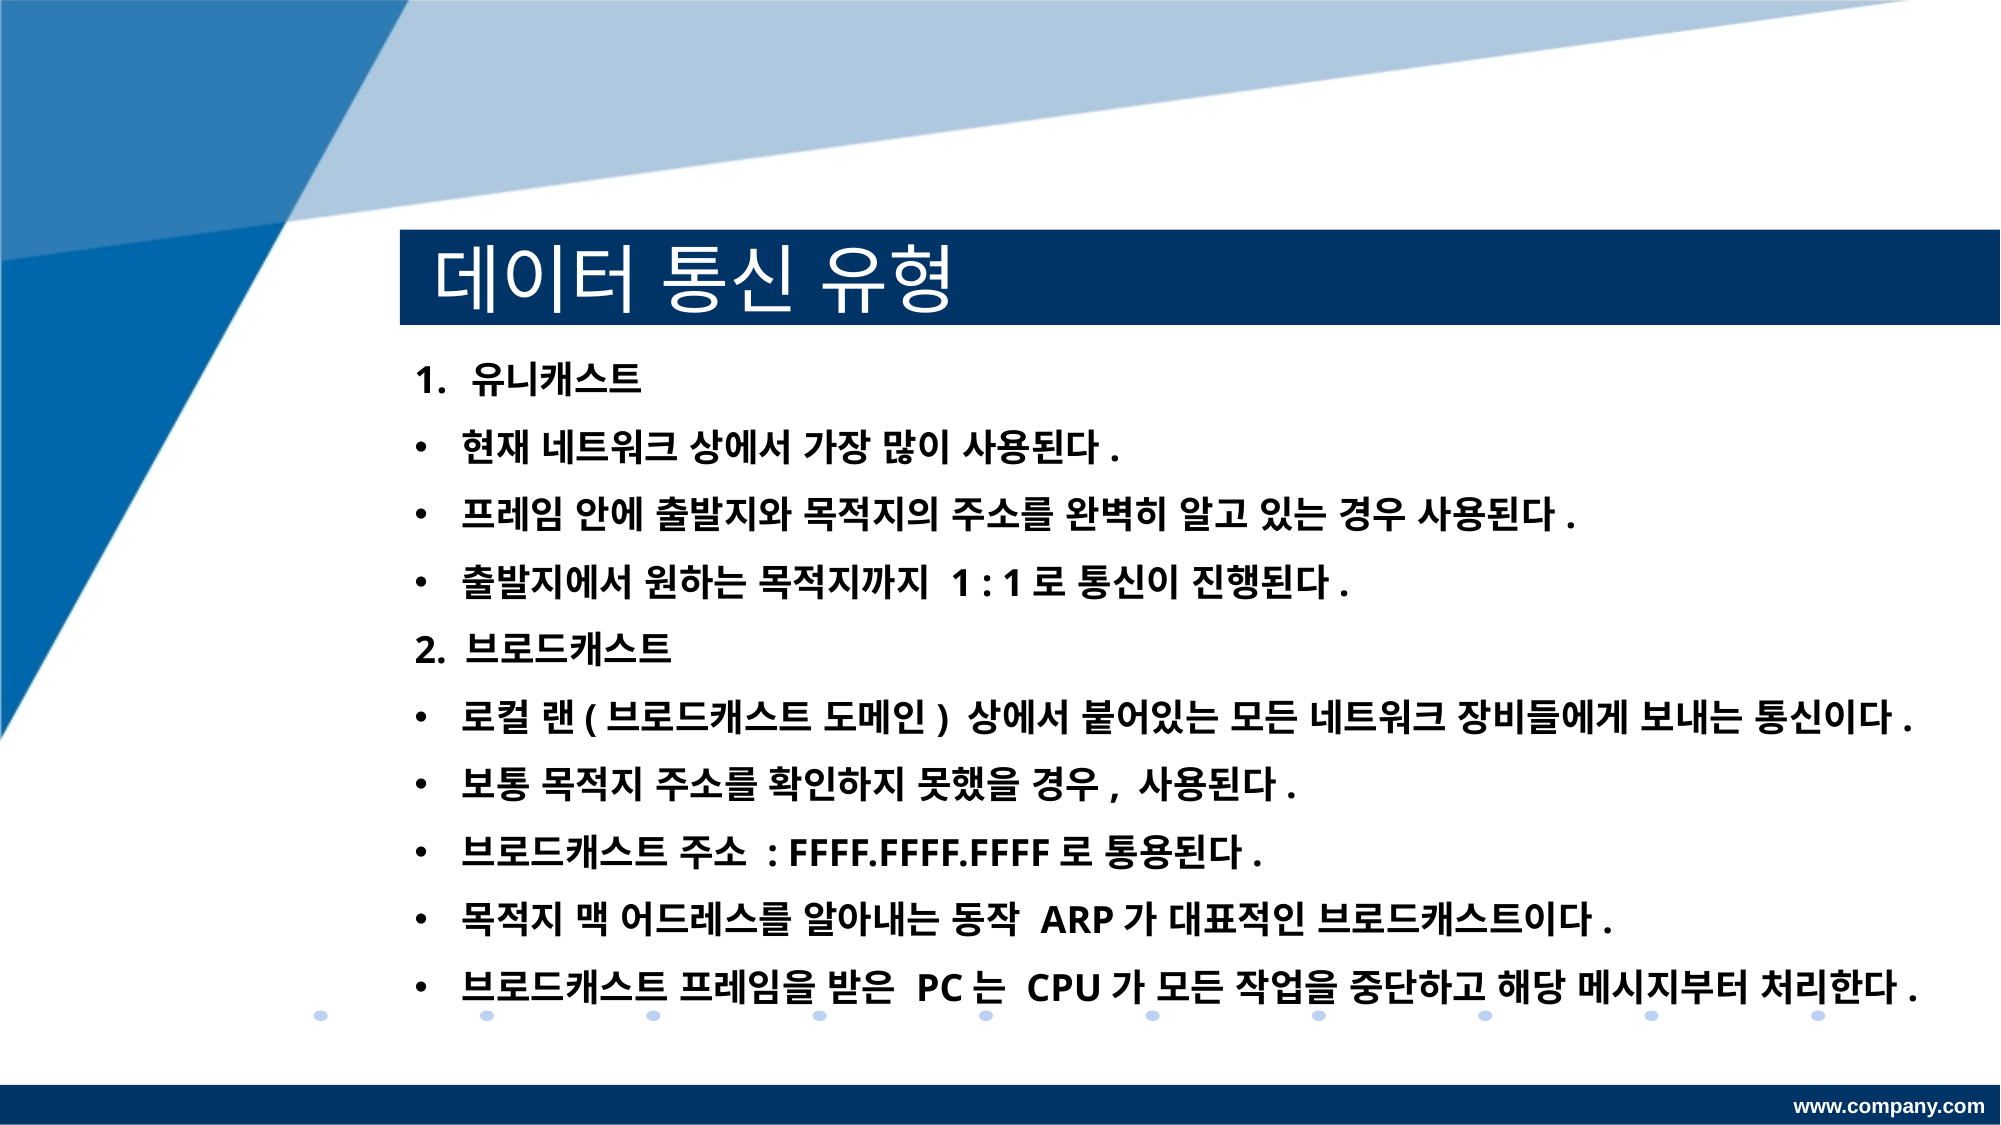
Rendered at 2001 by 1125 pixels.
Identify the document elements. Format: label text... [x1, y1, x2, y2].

title 데이터 통신 유형 [399, 229, 2000, 325]
picture [0, 0, 2000, 842]
text_box 유니캐스트 현재 네트워크 상에서 가장 많이 사용된다. 프레임 안에 출발지와 목적지의 주소를 완벽히 알고 있는 경우 사용된다. 출발지에서 원하는 목적지까지 1 : 1로 통신이 진행된다. 2. 브로드캐스트 로컬 랜(브로드캐스트 도메인) 상에서 붙어있는 모든 네트워크 장비들에게 보내는 통신이다. 보통 목적지 주소를 확인하지 못했을 경우, 사용된다. 브로드캐스트 주소 : FFFF.FFFF.FFFF로 통용된다. 목적지 맥 어드레스를 알아내는 동작 ARP가 대표적인 브로드캐스트이다. 브로드캐스트 프레임을 받은 PC는 CPU가 모든 작업을 중단하고 해당 메시지부터 처리한다. [399, 326, 2000, 1016]
